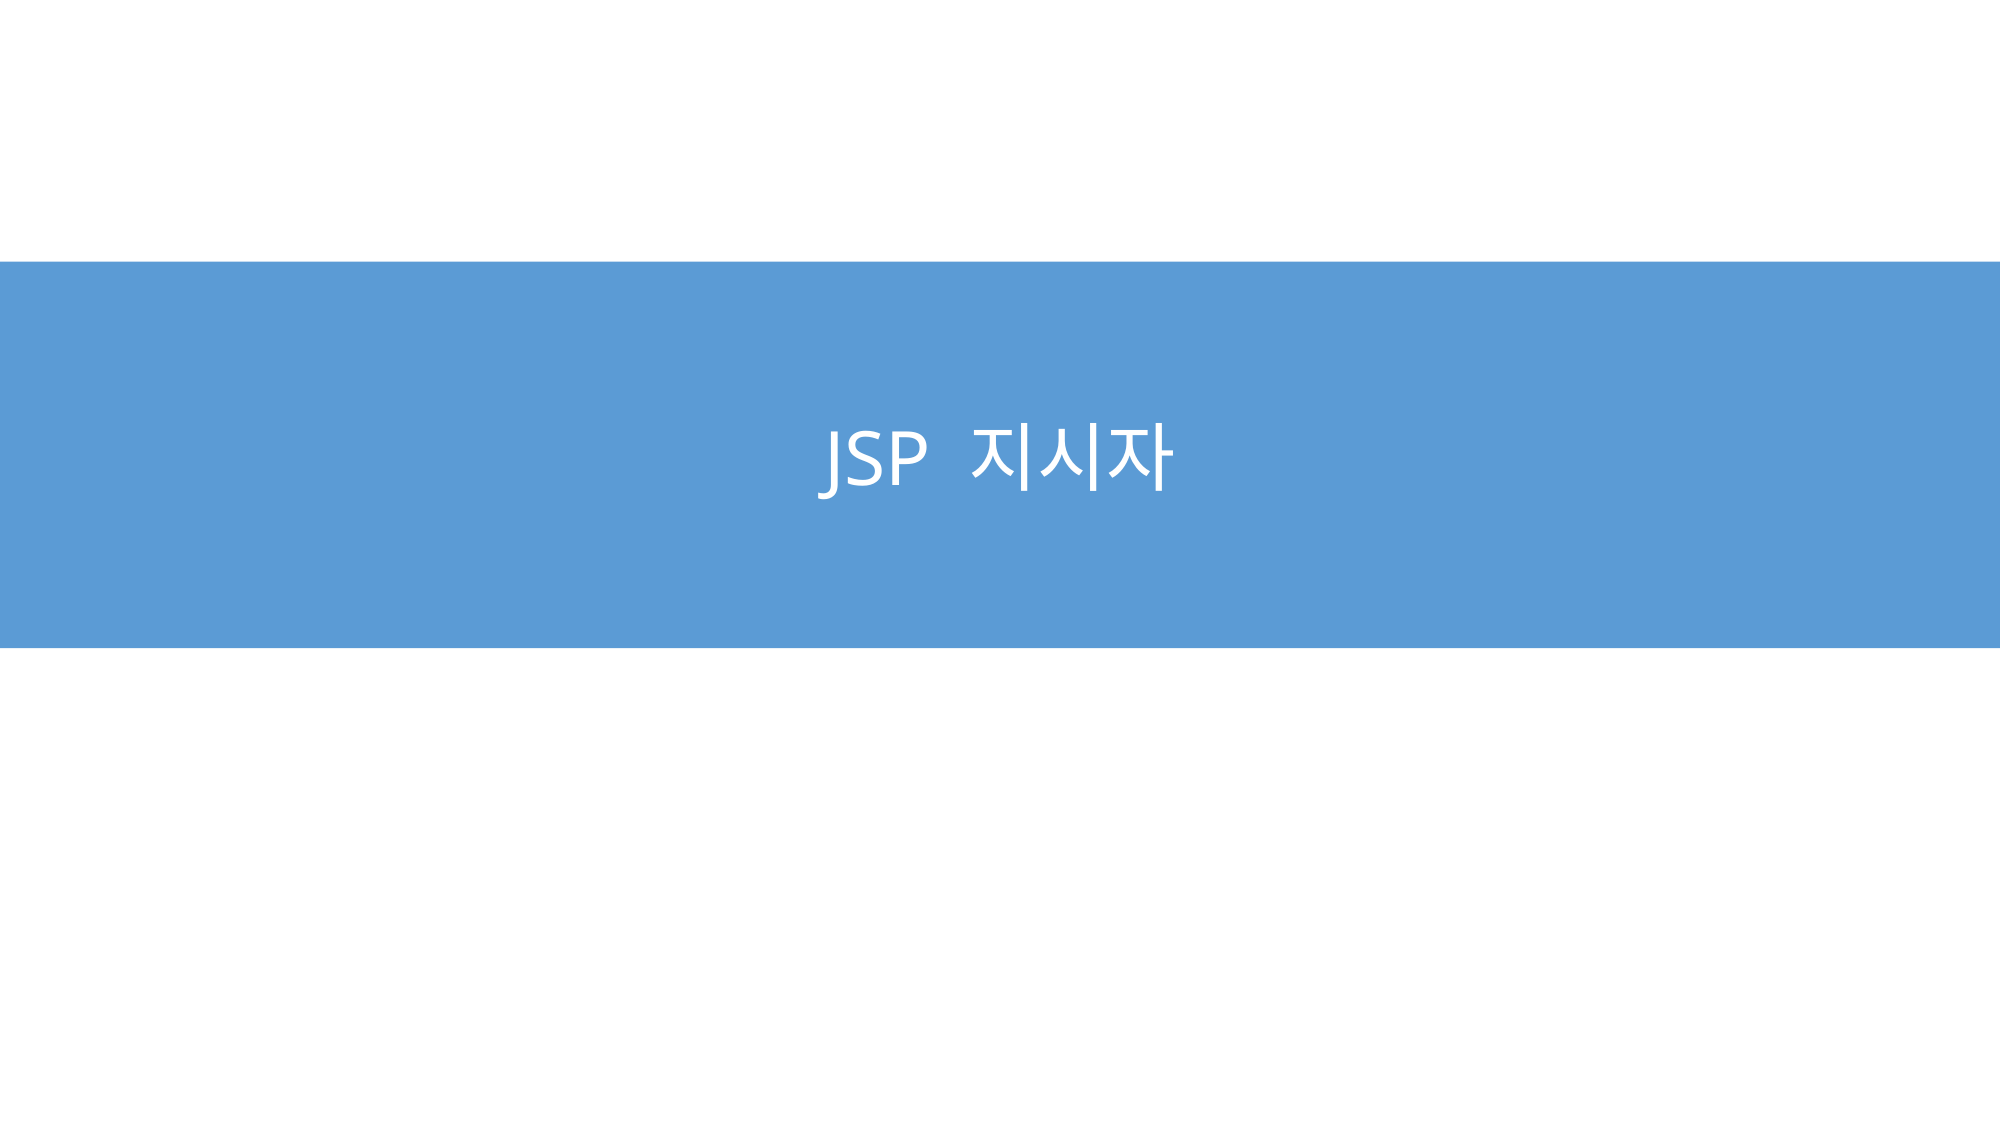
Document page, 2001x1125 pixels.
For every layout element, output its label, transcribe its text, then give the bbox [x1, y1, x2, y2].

text_box JSP 지시자 [0, 261, 2000, 649]
